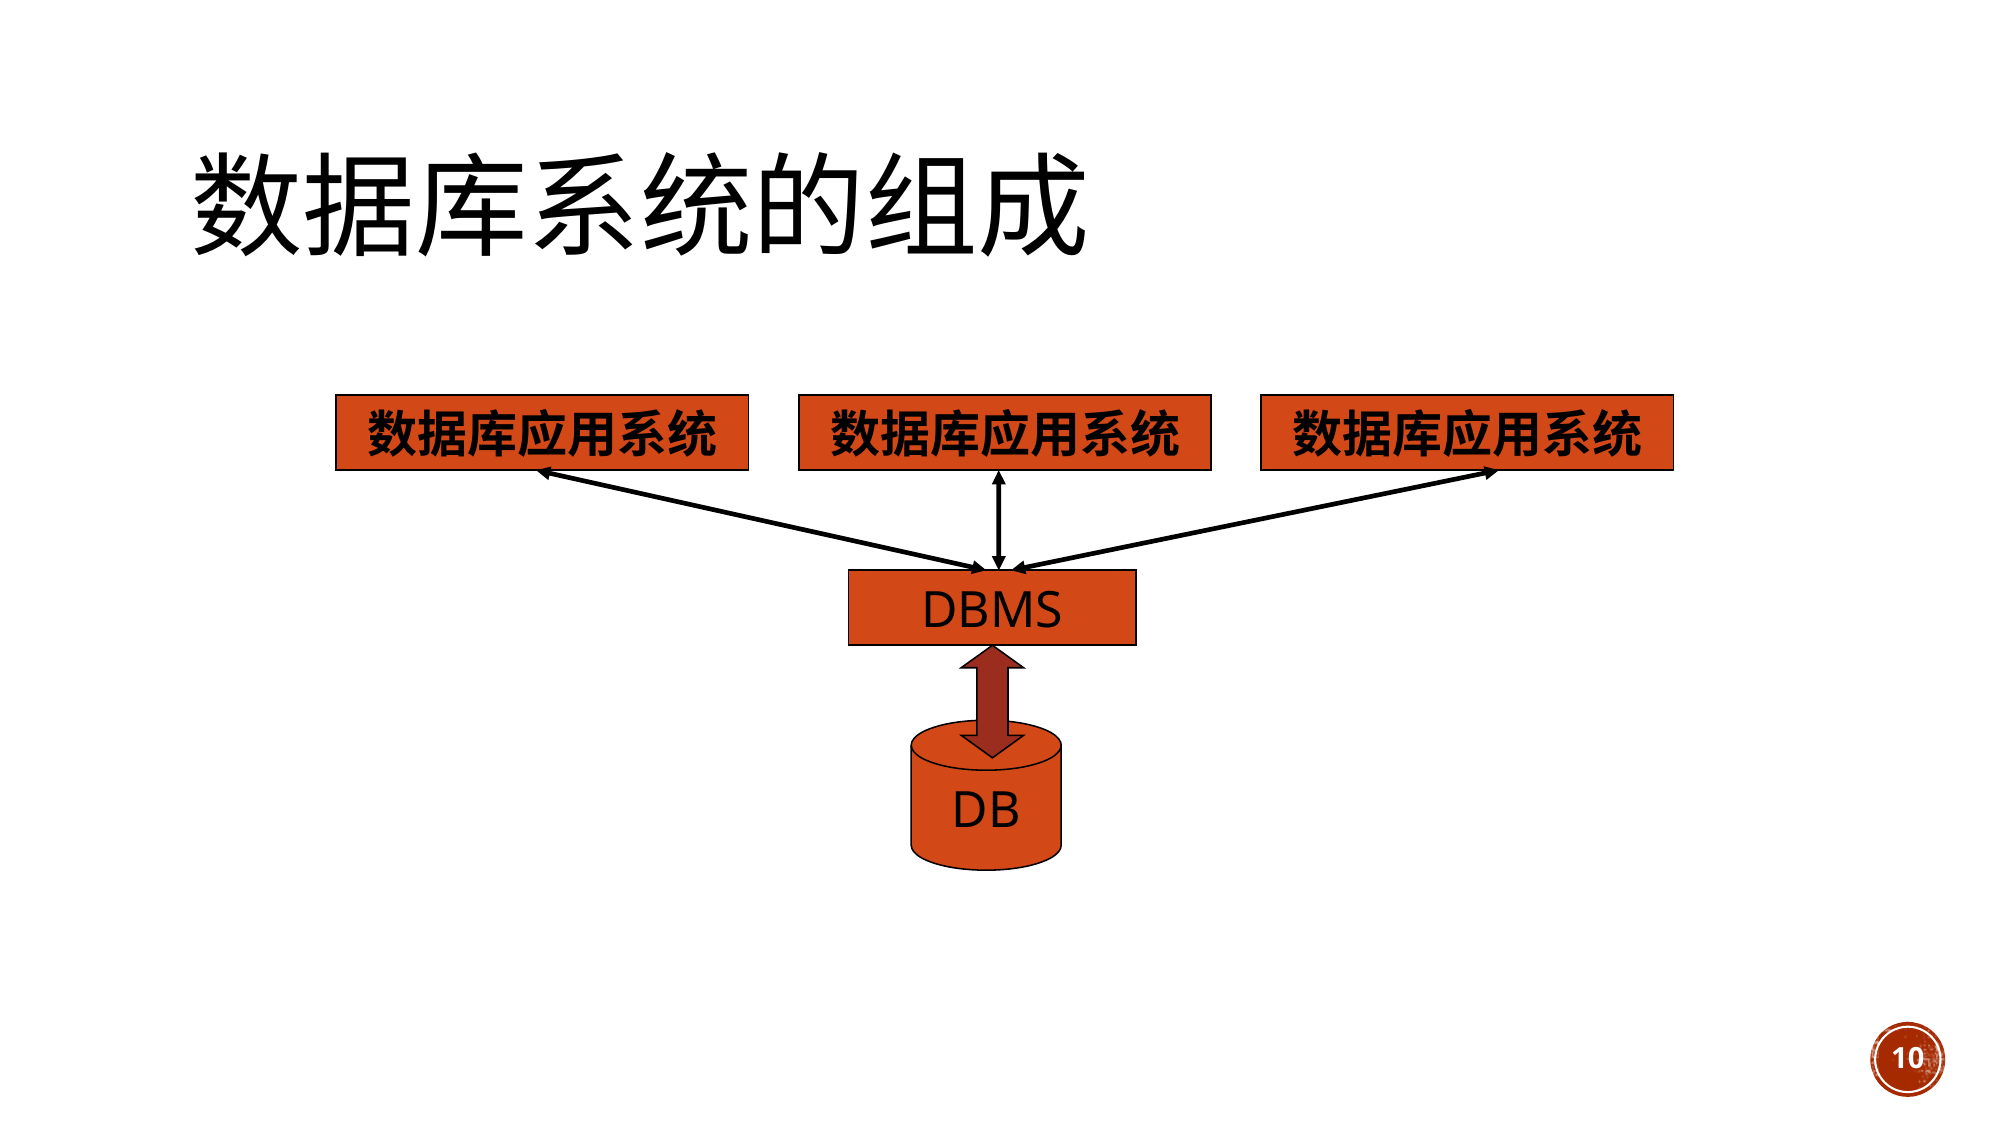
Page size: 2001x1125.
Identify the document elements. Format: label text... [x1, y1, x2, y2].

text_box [337, 396, 1673, 869]
slide_number 10 [1855, 1028, 1961, 1089]
title 数据库系统的组成 [175, 79, 1826, 344]
